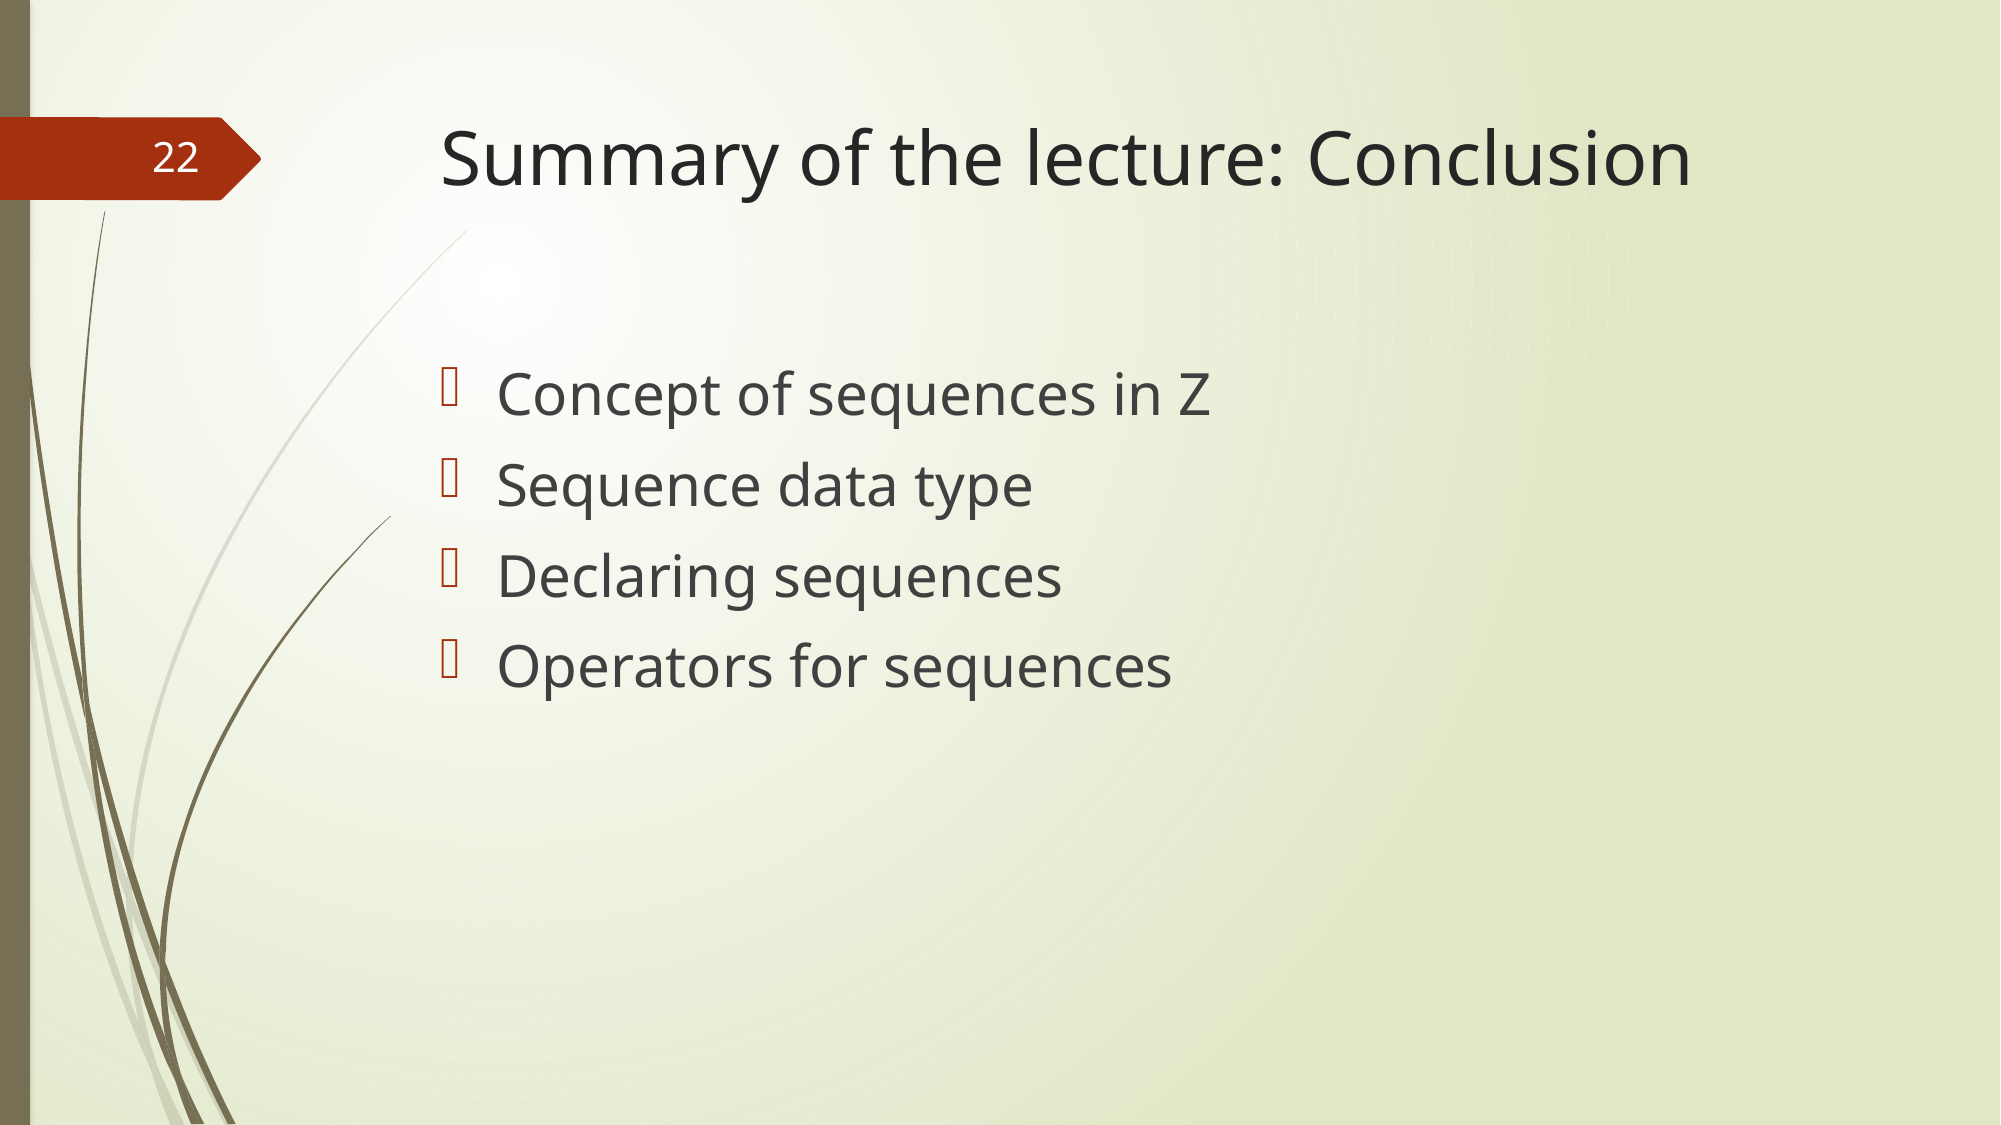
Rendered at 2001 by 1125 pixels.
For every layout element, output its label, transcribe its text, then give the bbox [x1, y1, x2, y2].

slide_number 22 [87, 129, 216, 190]
list Concept of sequences in Z Sequence data type Declaring sequences Operators for sequences [424, 350, 1888, 970]
title Summary of the lecture: Conclusion [425, 102, 1888, 313]
